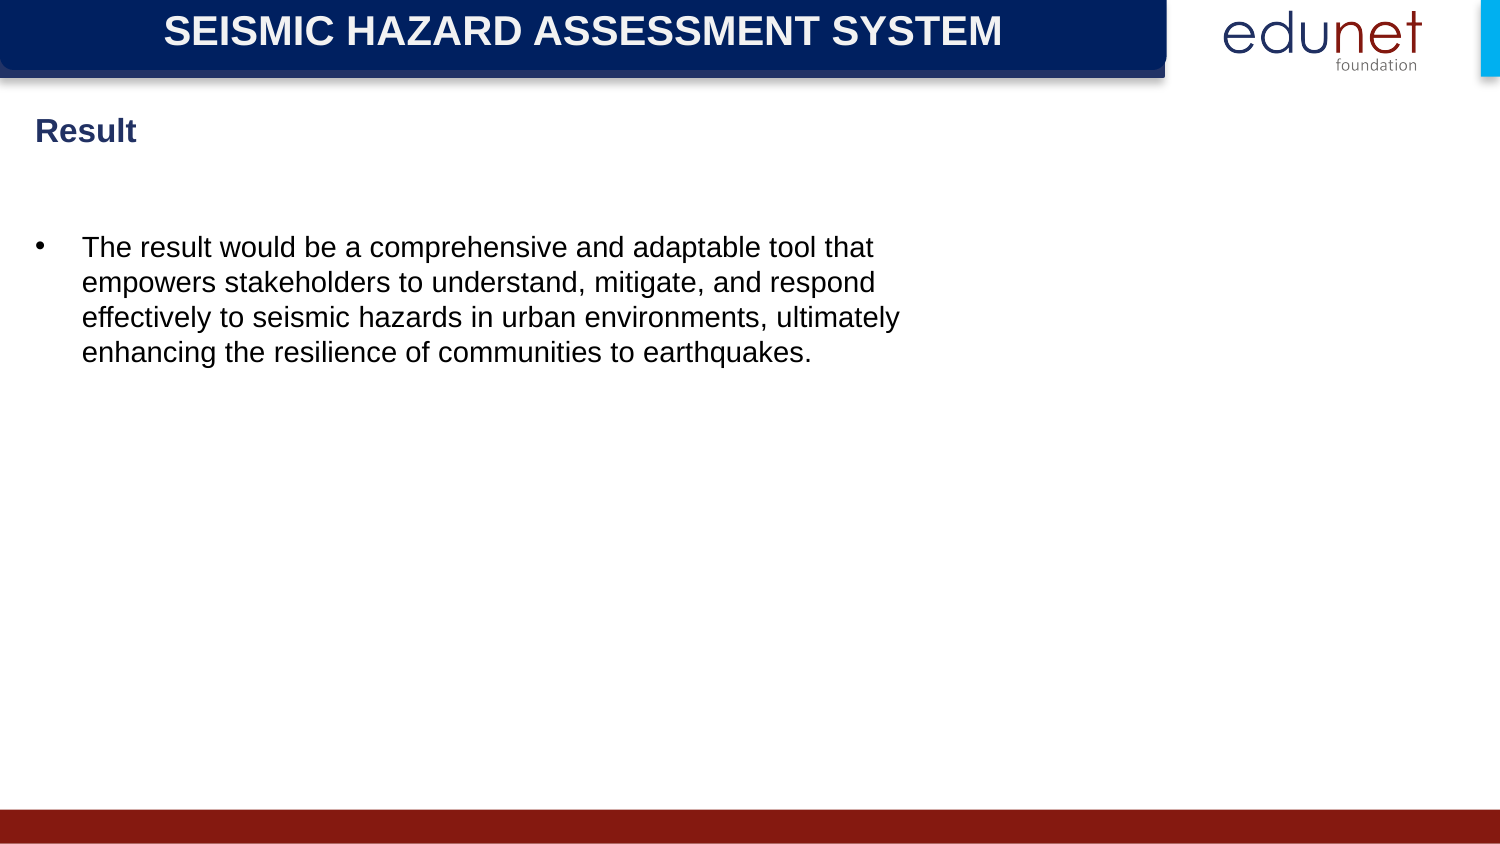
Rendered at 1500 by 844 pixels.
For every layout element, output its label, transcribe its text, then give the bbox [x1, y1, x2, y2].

picture [1219, 8, 1424, 75]
text_box SEISMIC HAZARD ASSESSMENT SYSTEM [0, 0, 1169, 73]
text_box Result [20, 94, 750, 147]
text_box The result would be a comprehensive and adaptable tool that empowers stakeholders to understand, mitigate, and respond effectively to seismic hazards in urban environments, ultimately enhancing the resilience of communities to earthquakes. [20, 220, 969, 376]
